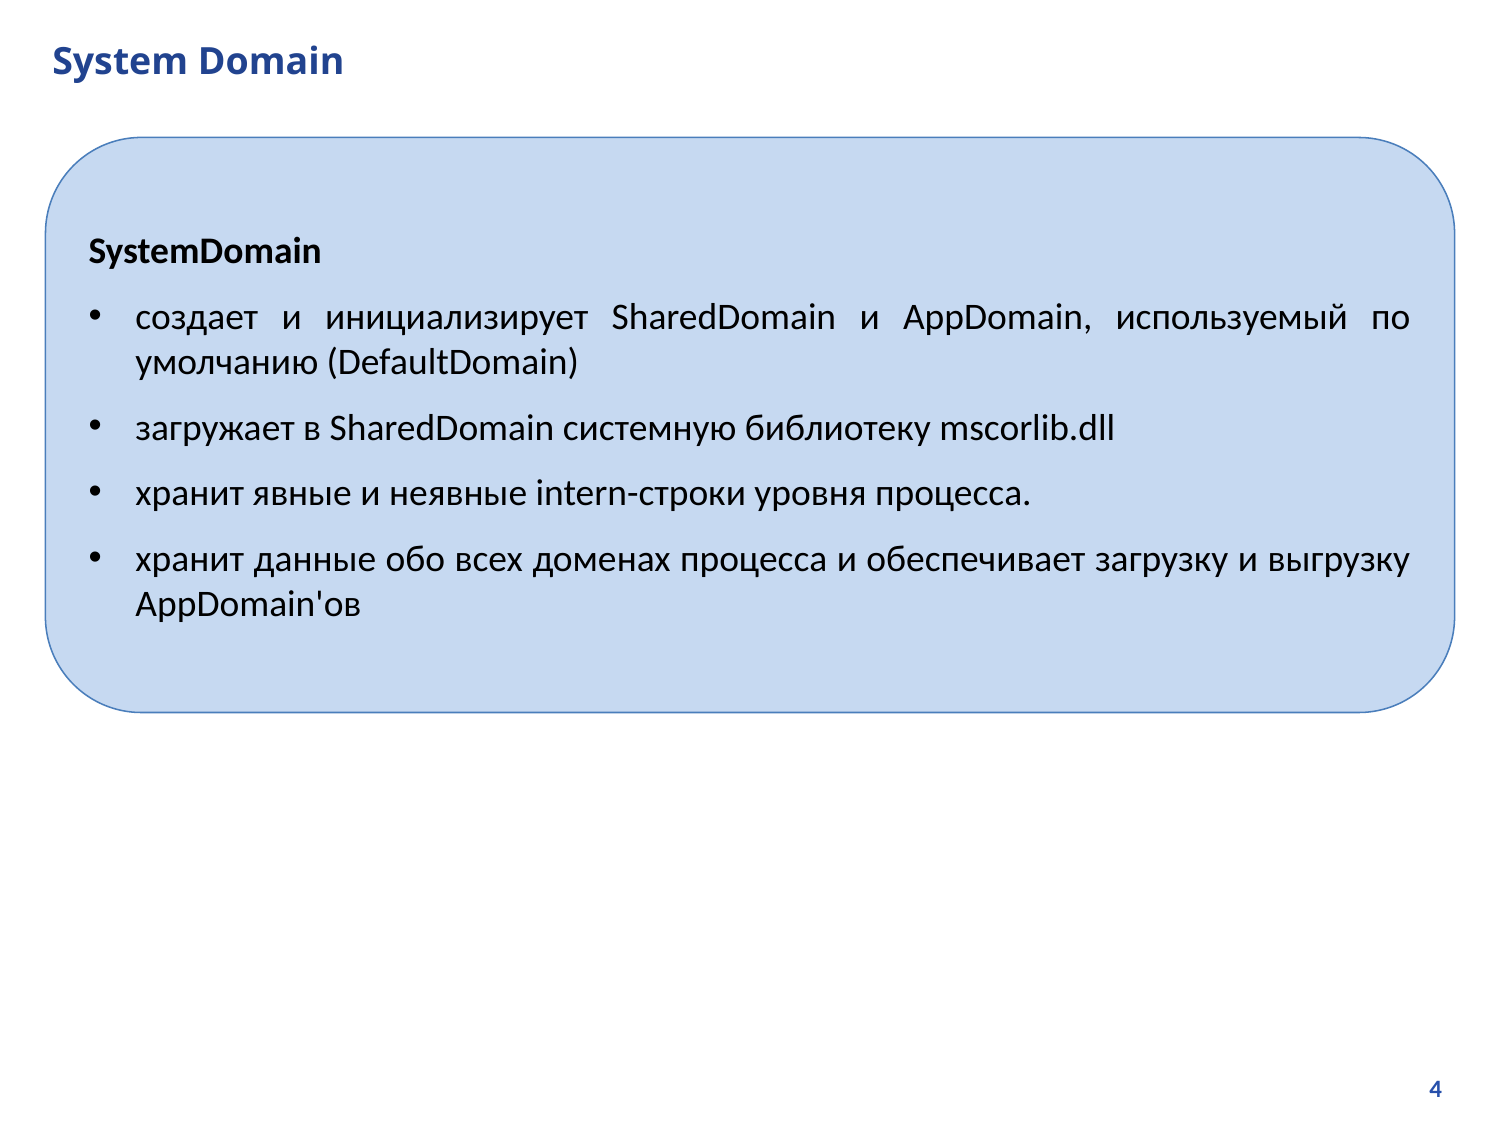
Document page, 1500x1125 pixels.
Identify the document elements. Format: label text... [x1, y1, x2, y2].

text_box SystemDomain создает и инициализирует SharedDomain и AppDomain, используемый по умолчанию (DefaultDomain) загружает в SharedDomain системную библиотеку mscorlib.dll хранит явные и неявные intern-строки уровня процесса. хранит данные обо всех доменах процесса и обеспечивает загрузку и выгрузку AppDomain'ов [44, 136, 1456, 714]
title System Domain [36, 29, 1455, 88]
